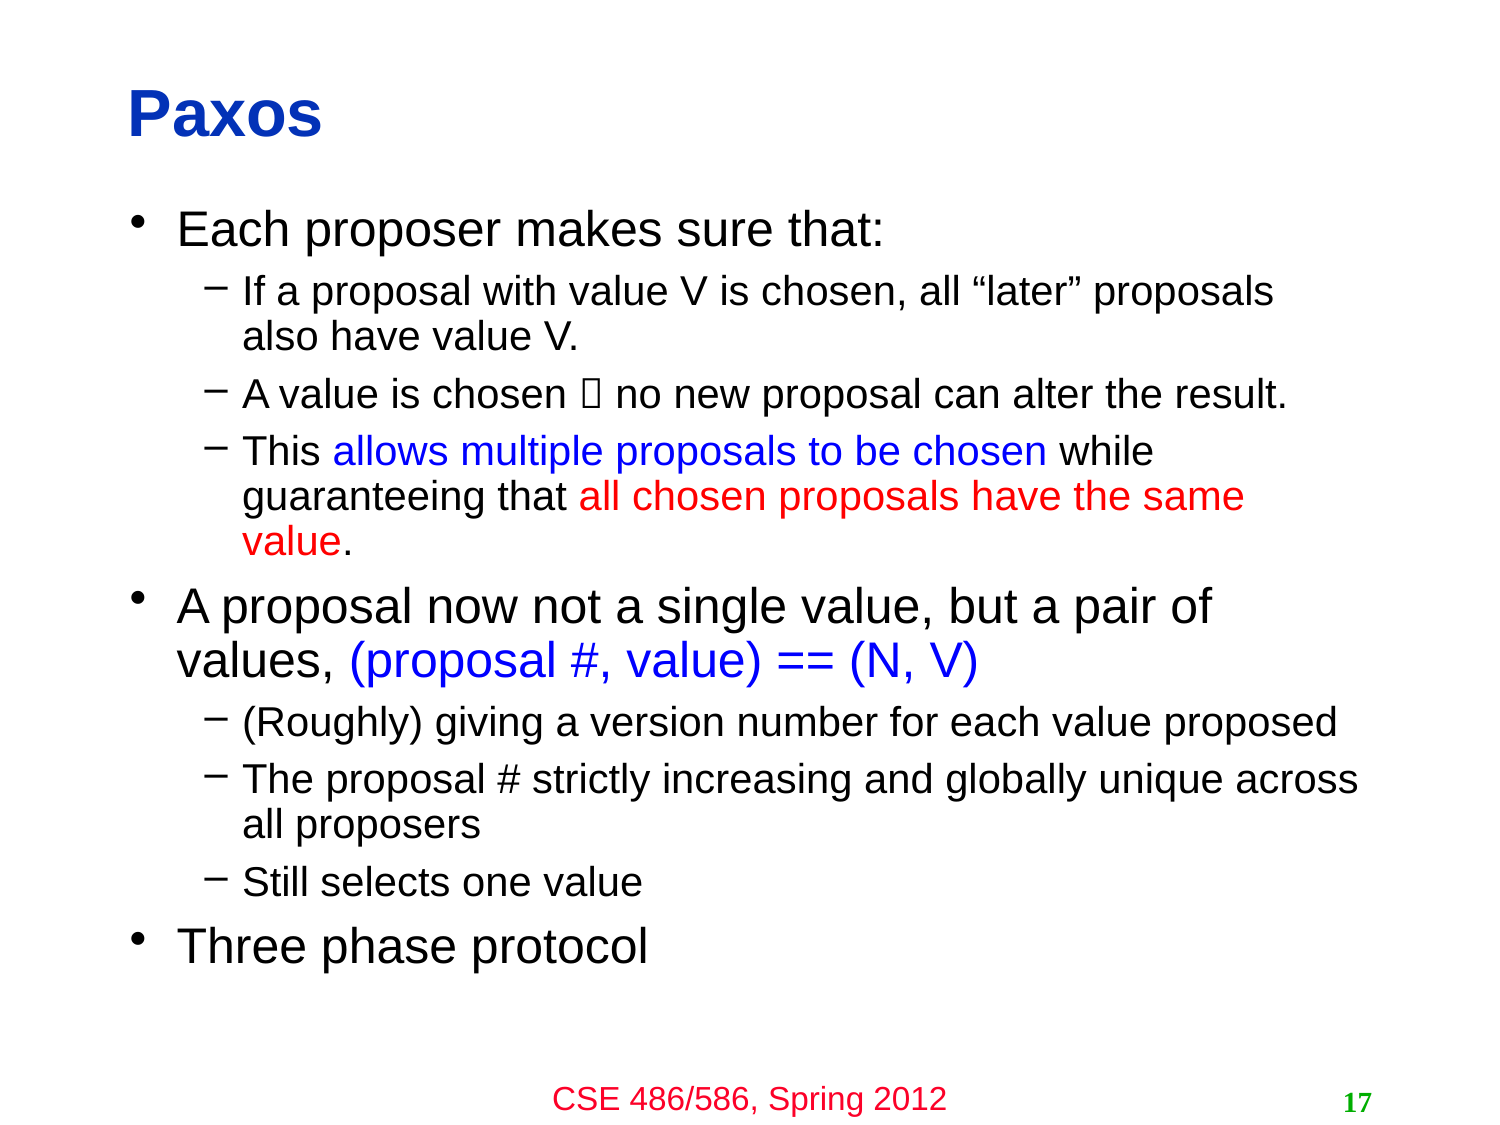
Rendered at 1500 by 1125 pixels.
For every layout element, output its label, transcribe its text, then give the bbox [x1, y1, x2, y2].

title Paxos [112, 53, 1310, 176]
list Each proposer makes sure that: If a proposal with value V is chosen, all “later” proposals also have value V. A value is chosen  no new proposal can alter the result. This allows multiple proposals to be chosen while guaranteeing that all chosen proposals have the same value. A proposal now not a single value, but a pair of values, (proposal #, value) == (N, V) (Roughly) giving a version number for each value proposed The proposal # strictly increasing and globally unique across all proposers Still selects one value Three phase protocol [114, 195, 1376, 1005]
slide_number 17 [1074, 1076, 1388, 1125]
